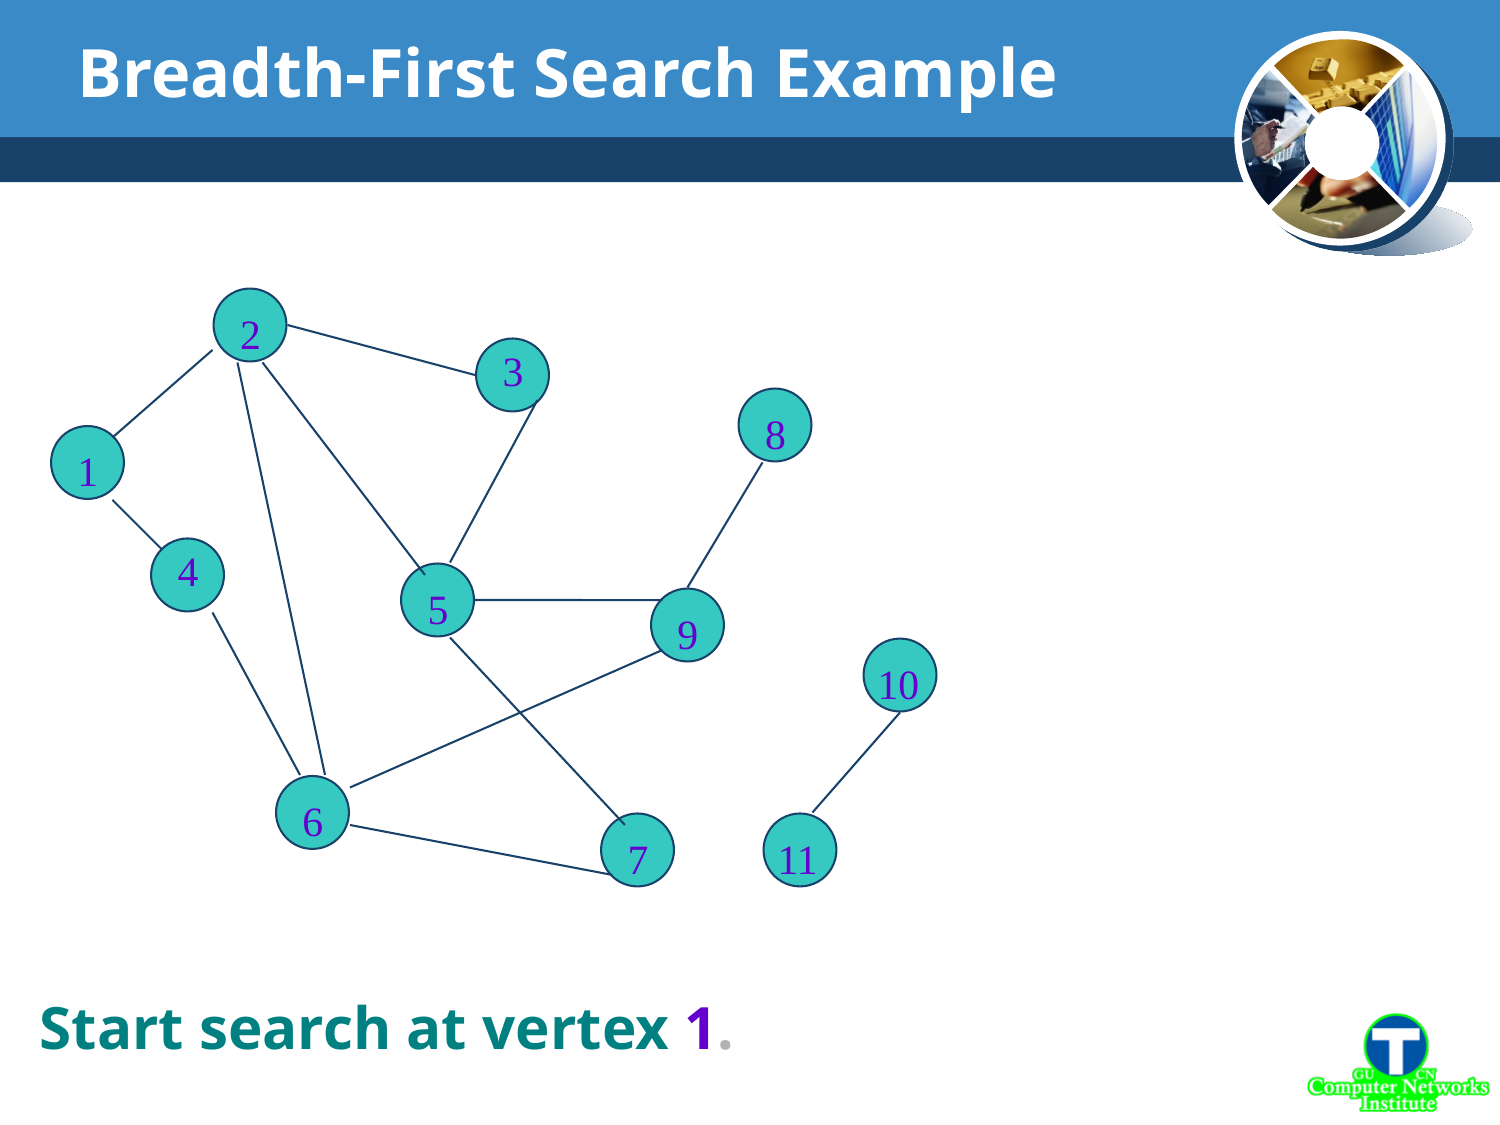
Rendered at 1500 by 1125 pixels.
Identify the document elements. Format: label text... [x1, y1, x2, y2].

picture [1365, 69, 1438, 208]
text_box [50, 288, 938, 891]
picture [1276, 39, 1404, 114]
picture [1305, 1011, 1491, 1115]
list Start search at vertex 1. [24, 983, 1301, 1101]
picture [1241, 76, 1315, 205]
picture [1271, 167, 1406, 239]
title Breadth-First Search Example [62, 24, 1276, 118]
